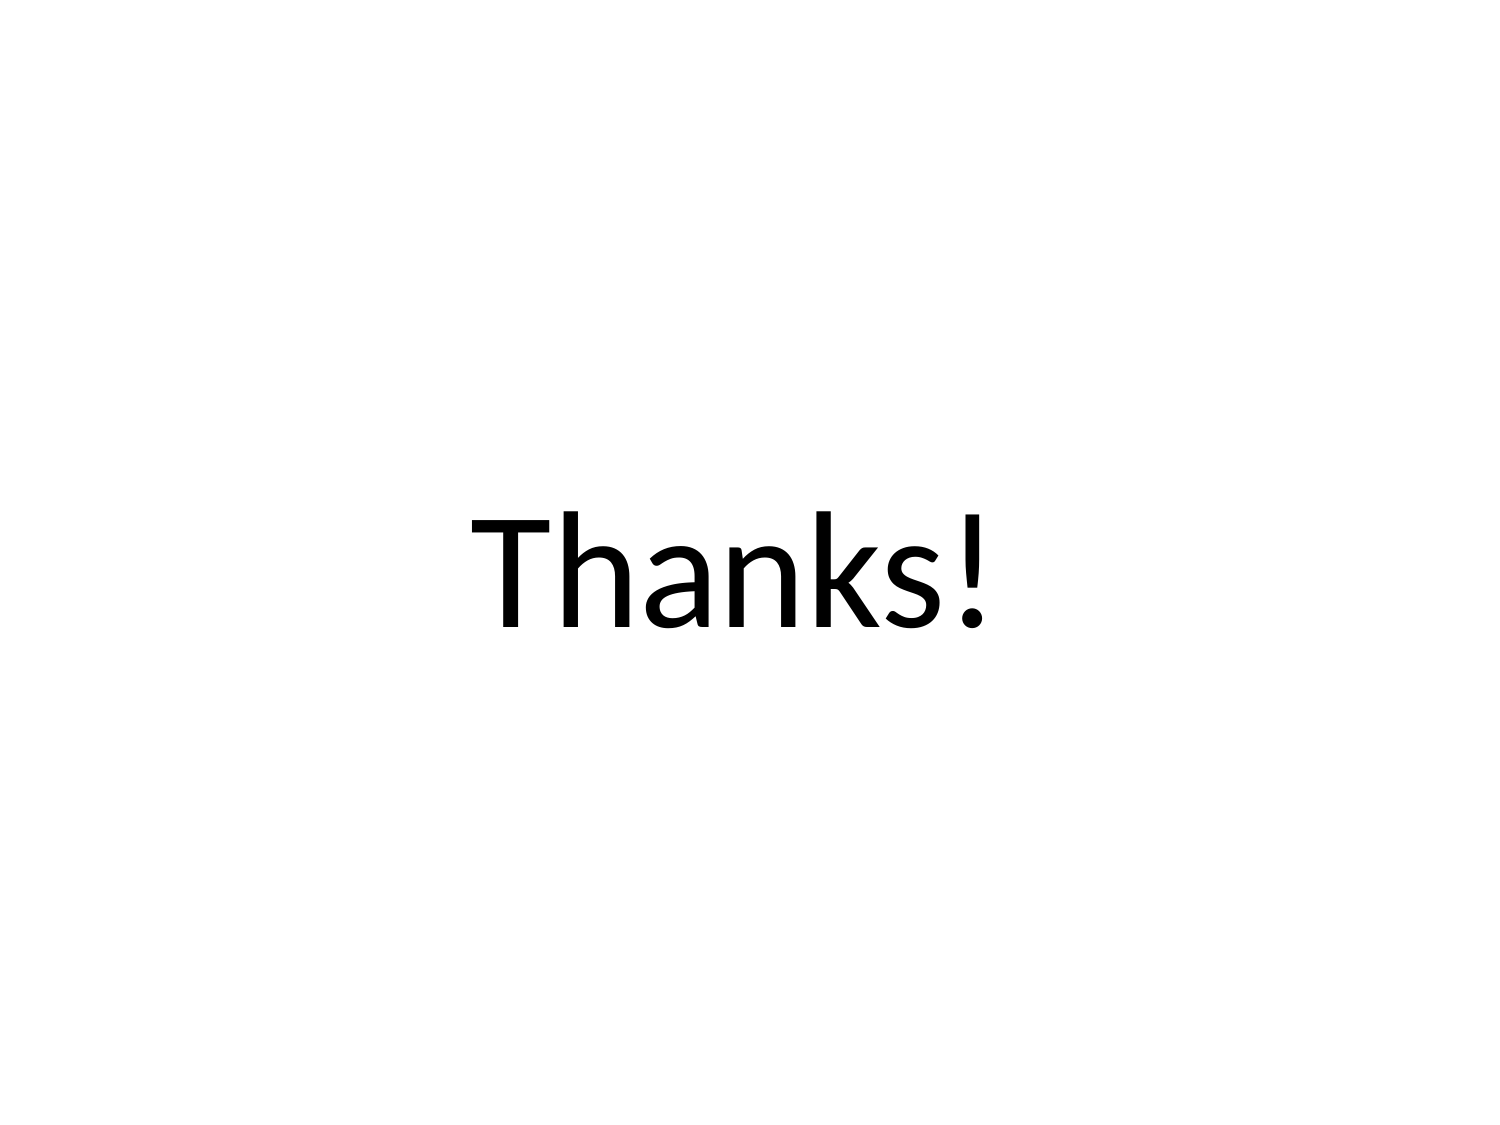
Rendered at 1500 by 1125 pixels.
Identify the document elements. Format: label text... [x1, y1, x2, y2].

text_box Thanks! [456, 453, 1044, 669]
